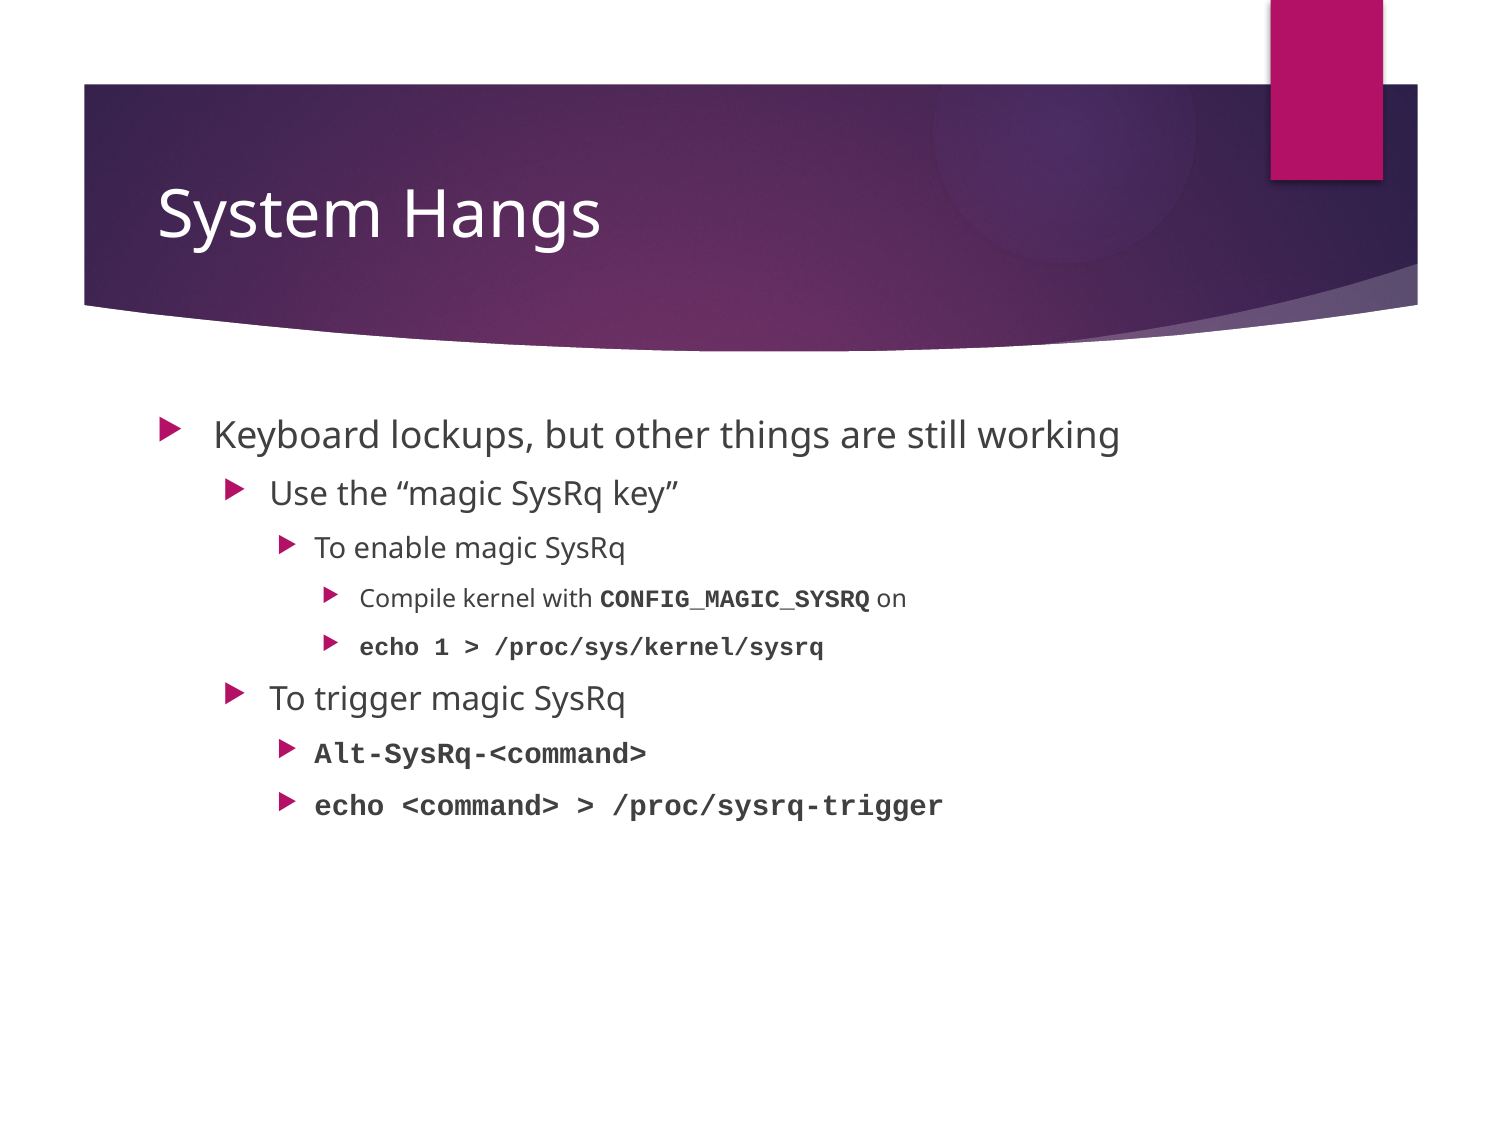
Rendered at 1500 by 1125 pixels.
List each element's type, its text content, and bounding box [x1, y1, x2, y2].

title System Hangs [142, 152, 1183, 269]
list Keyboard lockups, but other things are still working Use the “magic SysRq key” To enable magic SysRq Compile kernel with CONFIG_MAGIC_SYSRQ on echo 1 > /proc/sys/kernel/sysrq To trigger magic SysRq Alt-SysRq-<command> echo <command> > /proc/sysrq-trigger [141, 408, 1183, 988]
